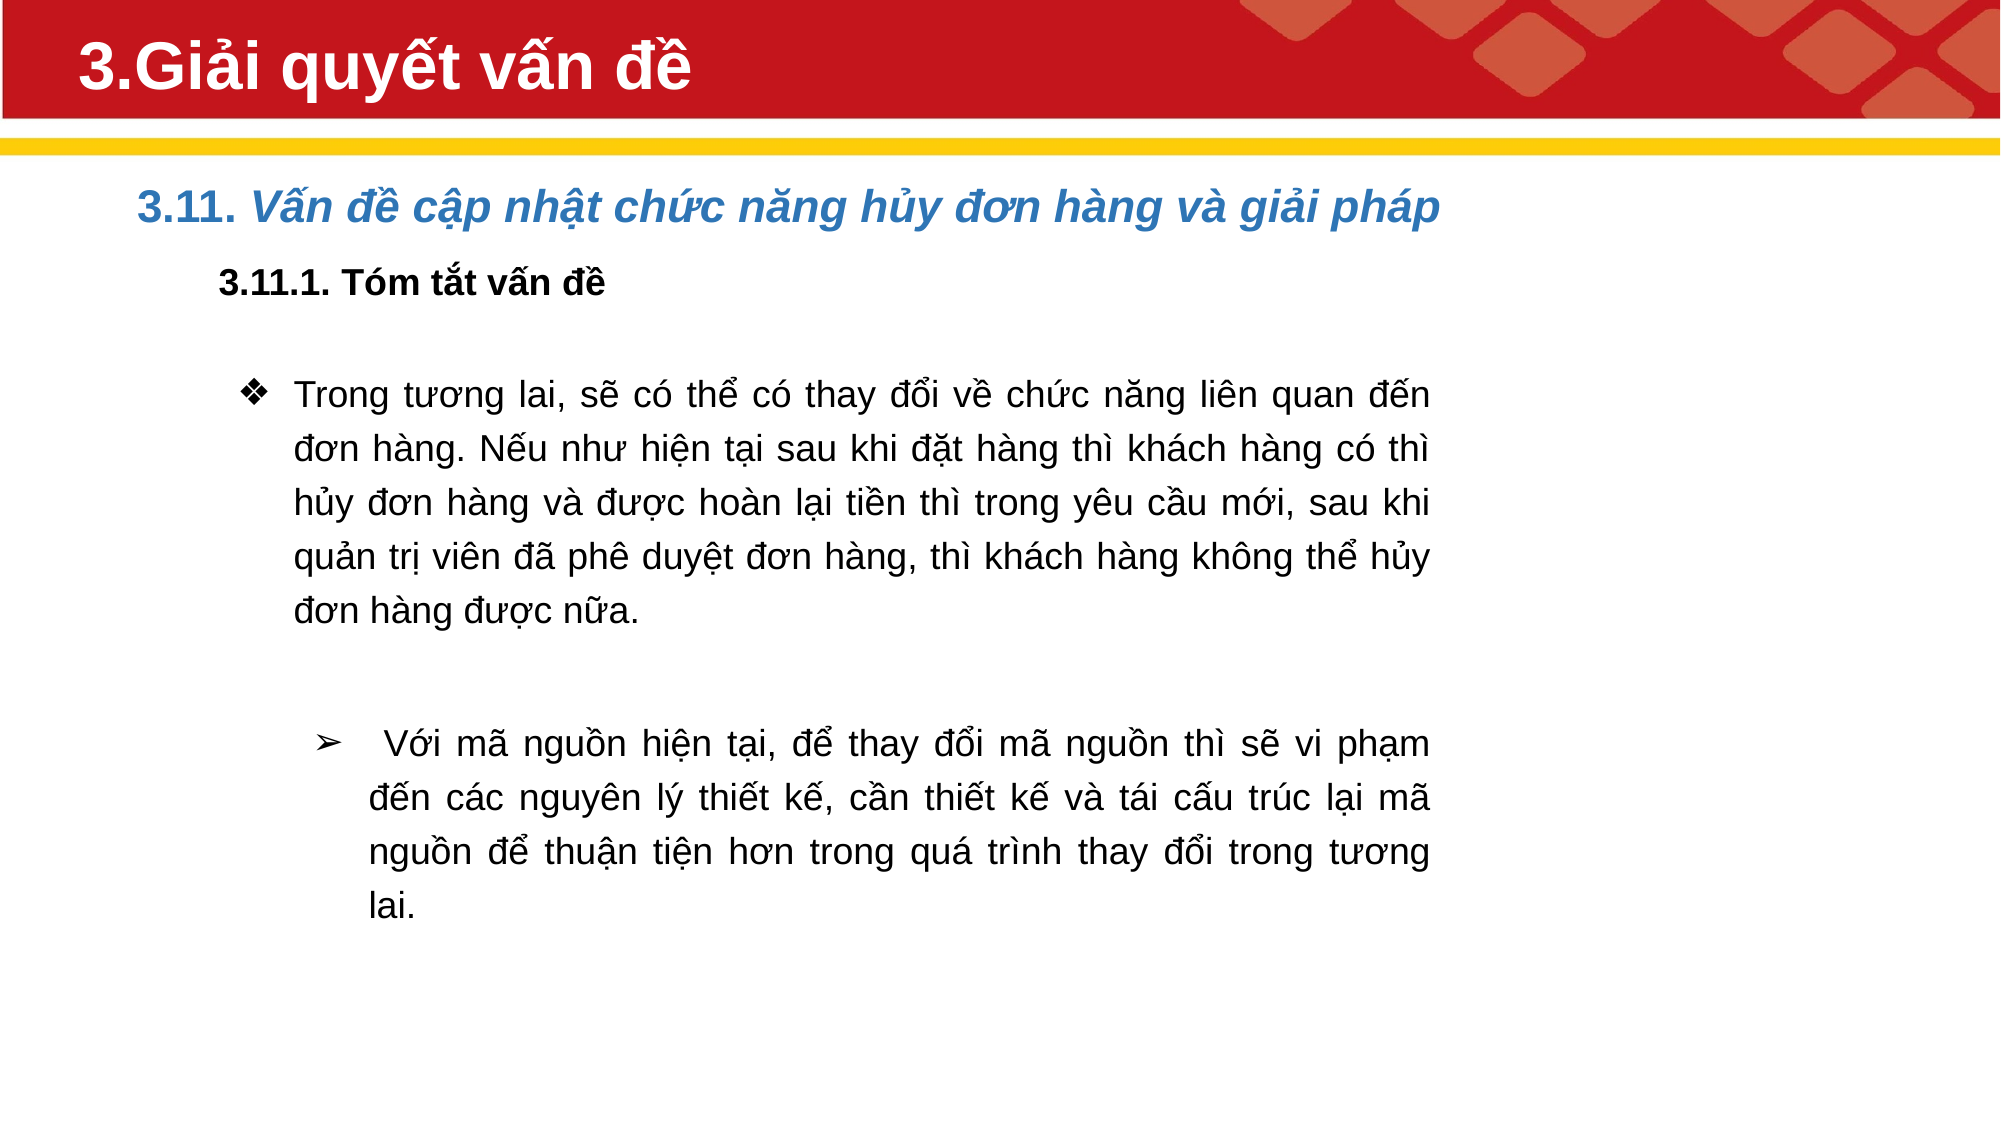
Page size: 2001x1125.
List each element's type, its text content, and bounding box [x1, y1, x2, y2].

text_box 3.11. Vấn đề cập nhật chức năng hủy đơn hàng và giải pháp [122, 169, 2000, 240]
text_box 3.11.1. Tóm tắt vấn đề Trong tương lai, sẽ có thể có thay đổi về chức năng liên quan đến đơn hàng. Nếu như hiện tại sau khi đặt hàng thì khách hàng có thì hủy đơn hàng và được hoàn lại tiền thì trong yêu cầu mới, sau khi quản trị viên đã phê duyệt đơn hàng, thì khách hàng không thể hủy đơn hàng được nữa. Với mã nguồn hiện tại, để thay đổi mã nguồn thì sẽ vi phạm đến các nguyên lý thiết kế, cần thiết kế và tái cấu trúc lại mã nguồn để thuận tiện hơn trong quá trình thay đổi trong tương lai. [203, 250, 1446, 934]
picture [0, 0, 2001, 1125]
title 3.Giải quyết vấn đề [63, 22, 1380, 114]
